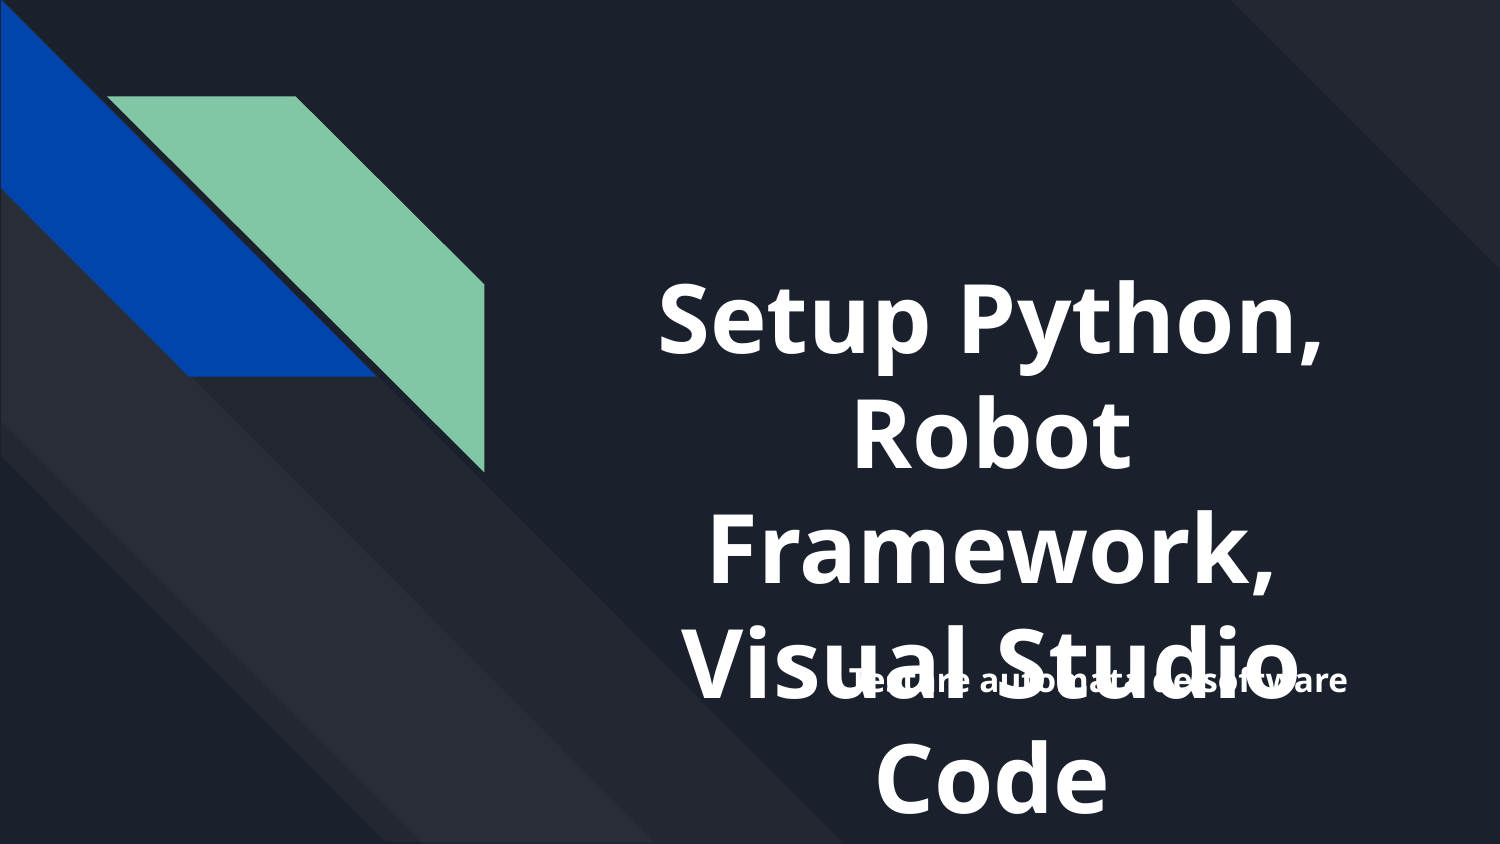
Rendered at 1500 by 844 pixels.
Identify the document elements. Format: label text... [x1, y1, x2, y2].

title Setup Python, Robot Framework, Visual Studio Code [580, 242, 1404, 602]
subtitle Testare automata de software [833, 643, 1404, 727]
